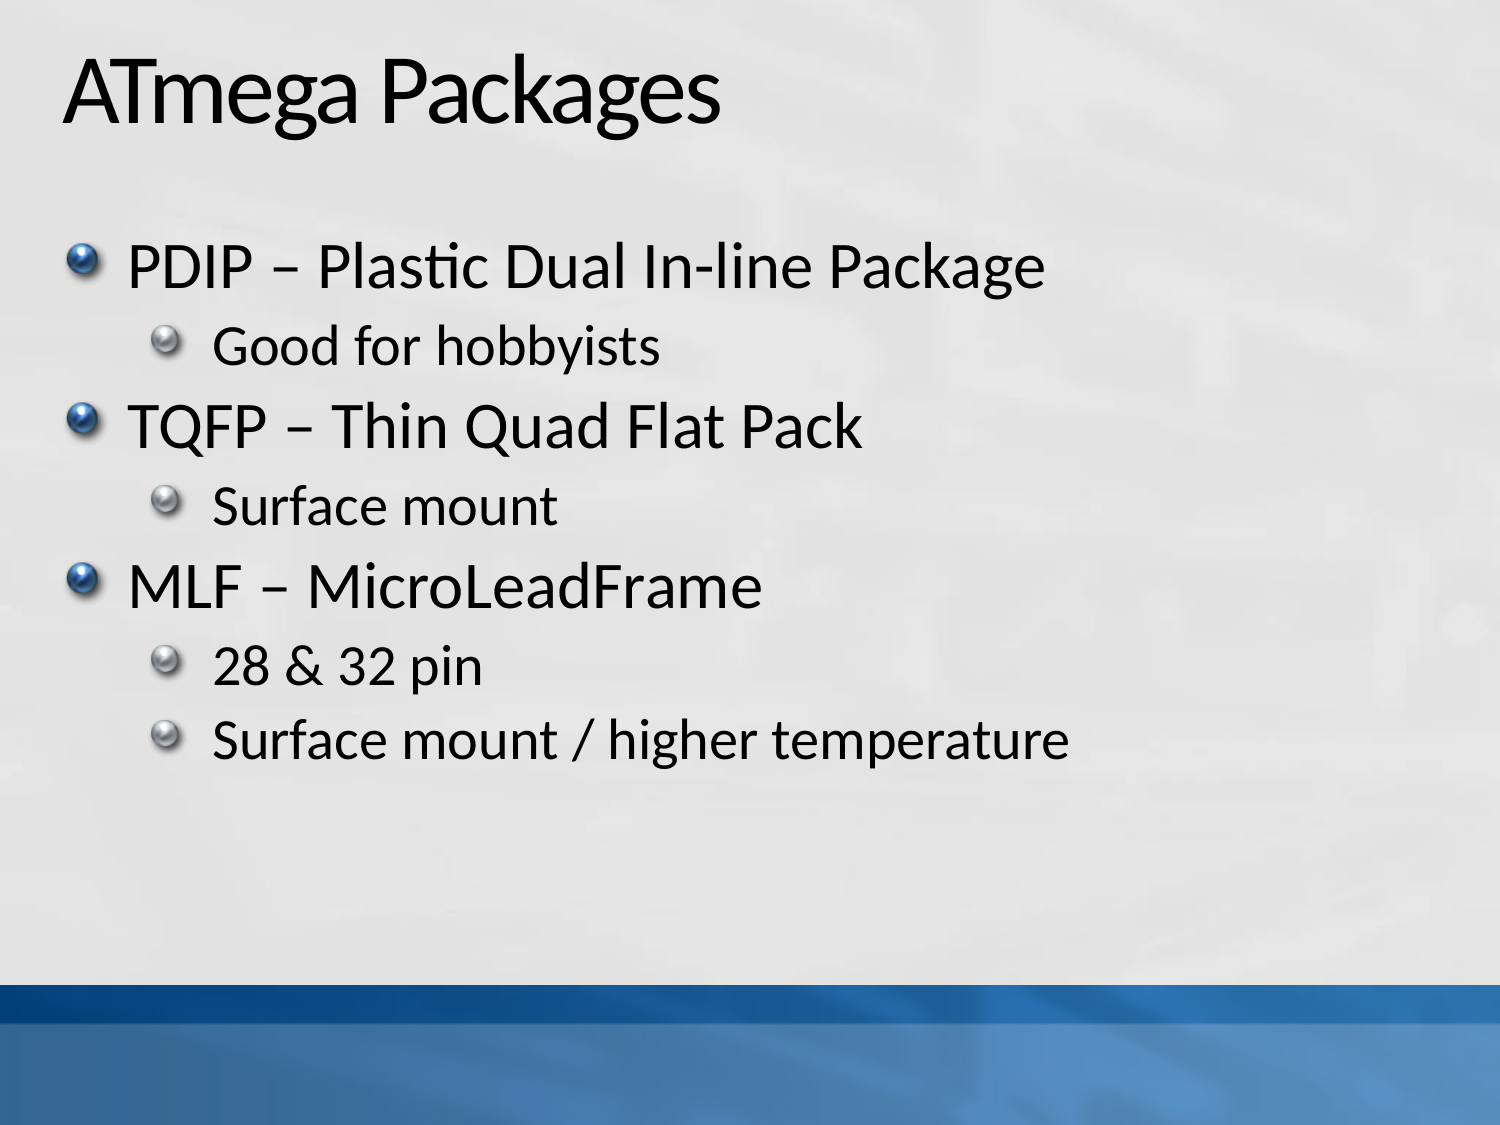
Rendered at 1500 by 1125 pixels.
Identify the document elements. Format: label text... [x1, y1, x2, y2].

title ATmega Packages [62, 37, 1438, 147]
list PDIP – Plastic Dual In-line Package Good for hobbyists TQFP – Thin Quad Flat Pack Surface mount MLF – MicroLeadFrame 28 & 32 pin Surface mount / higher temperature [62, 231, 1438, 794]
picture [0, 0, 1500, 1125]
